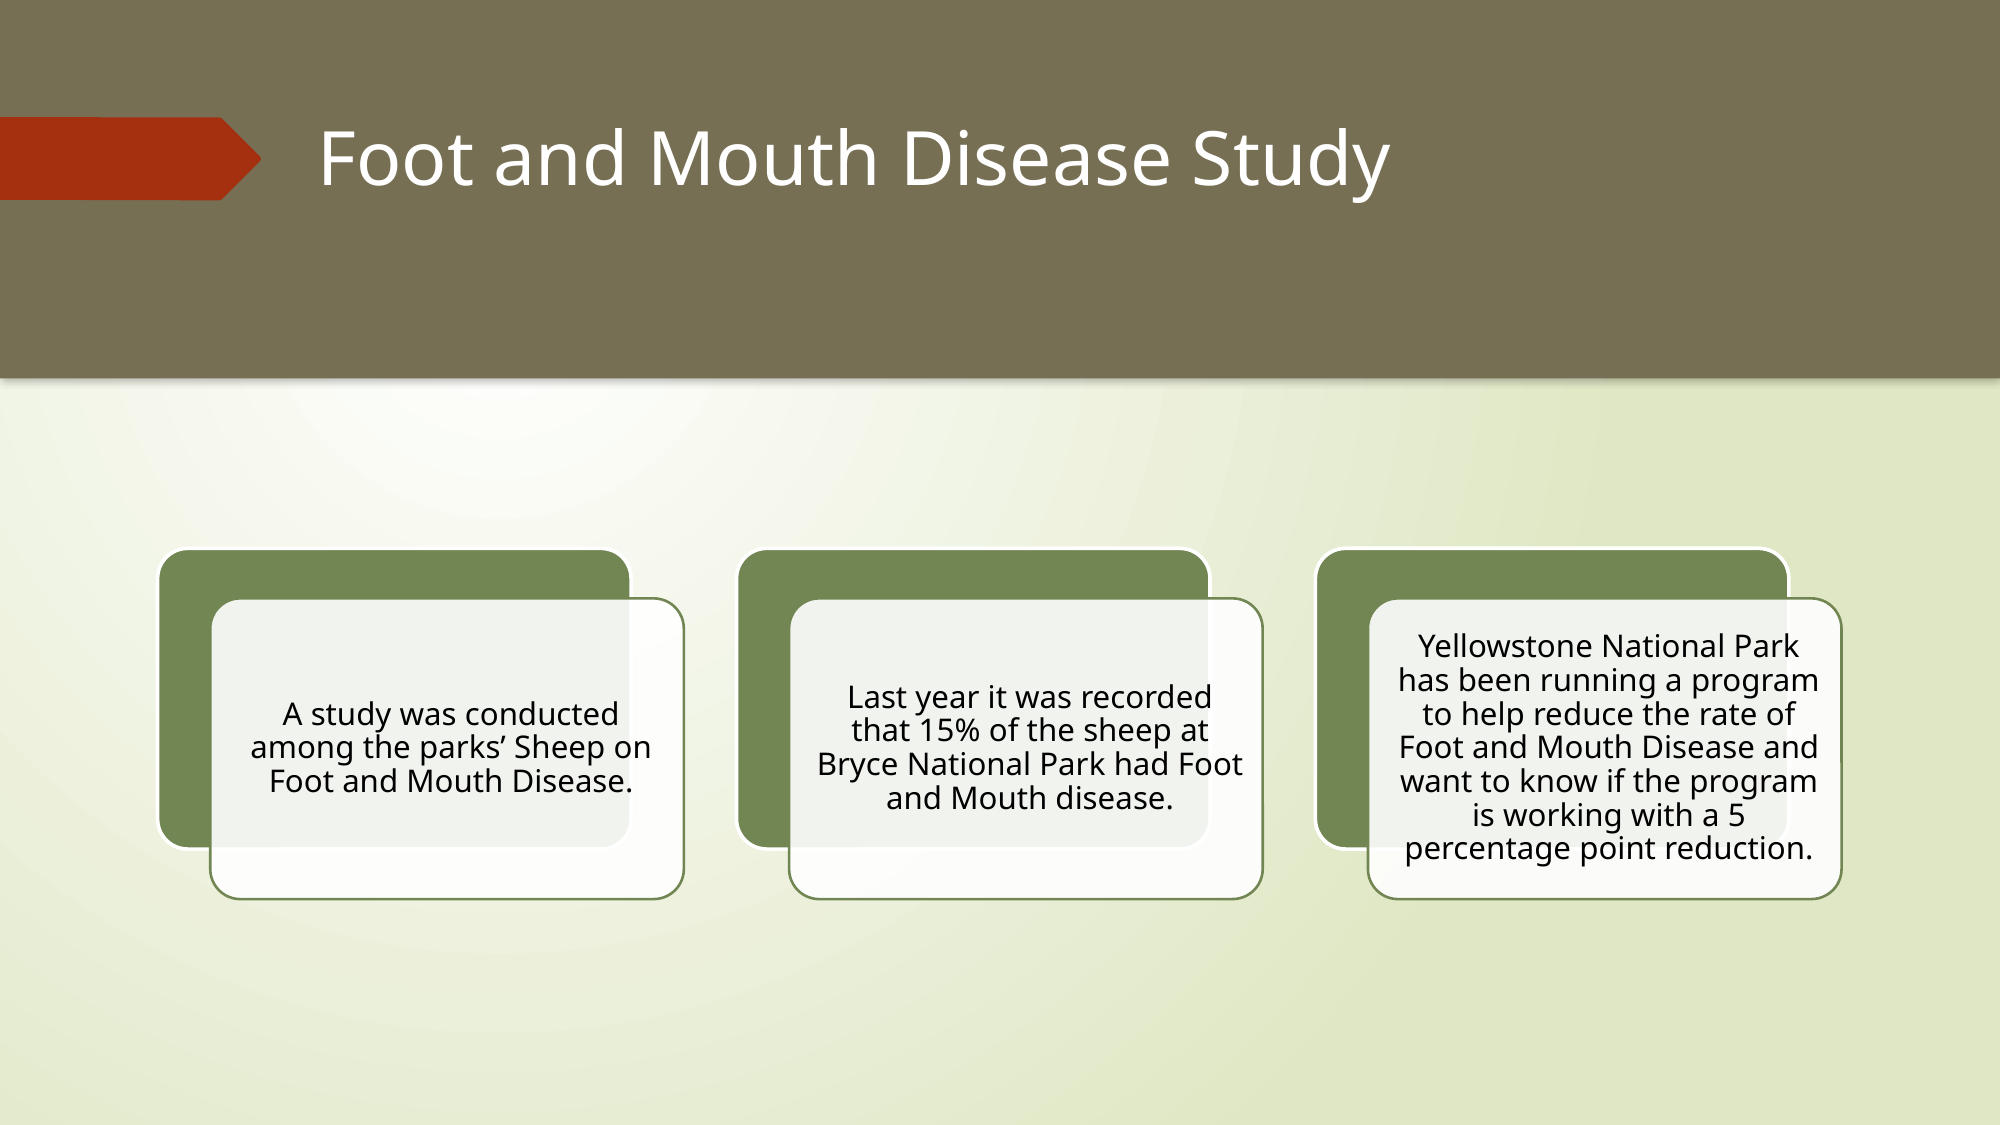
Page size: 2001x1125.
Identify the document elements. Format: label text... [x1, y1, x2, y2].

text_box [0, 390, 2000, 1125]
text_box [0, 0, 2000, 379]
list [157, 480, 1842, 967]
title Foot and Mouth Disease Study [302, 102, 1842, 313]
text_box [0, 117, 262, 201]
